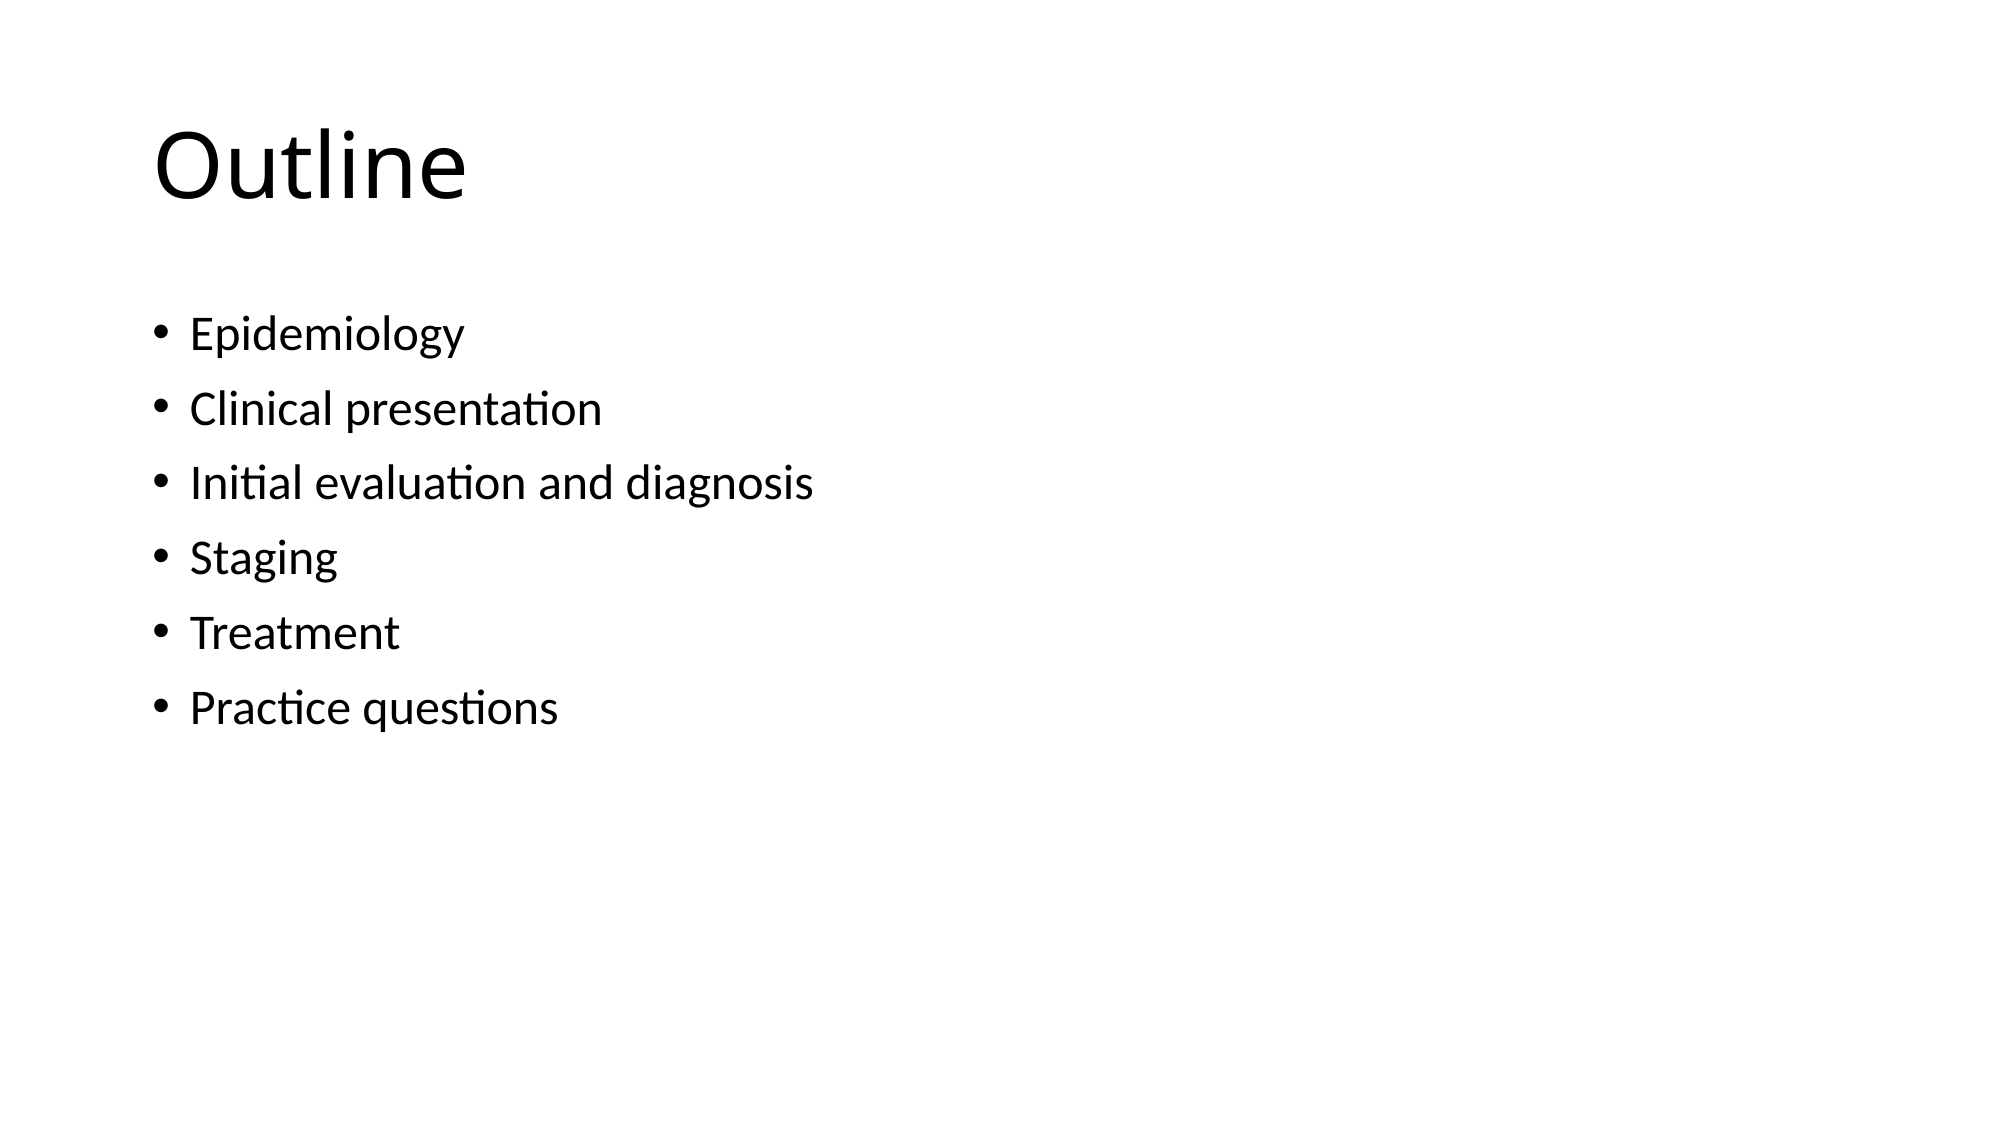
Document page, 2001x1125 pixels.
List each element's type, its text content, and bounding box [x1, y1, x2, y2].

title Outline [137, 59, 1863, 278]
list Epidemiology Clinical presentation Initial evaluation and diagnosis Staging Treatment Practice questions [137, 299, 1863, 1014]
